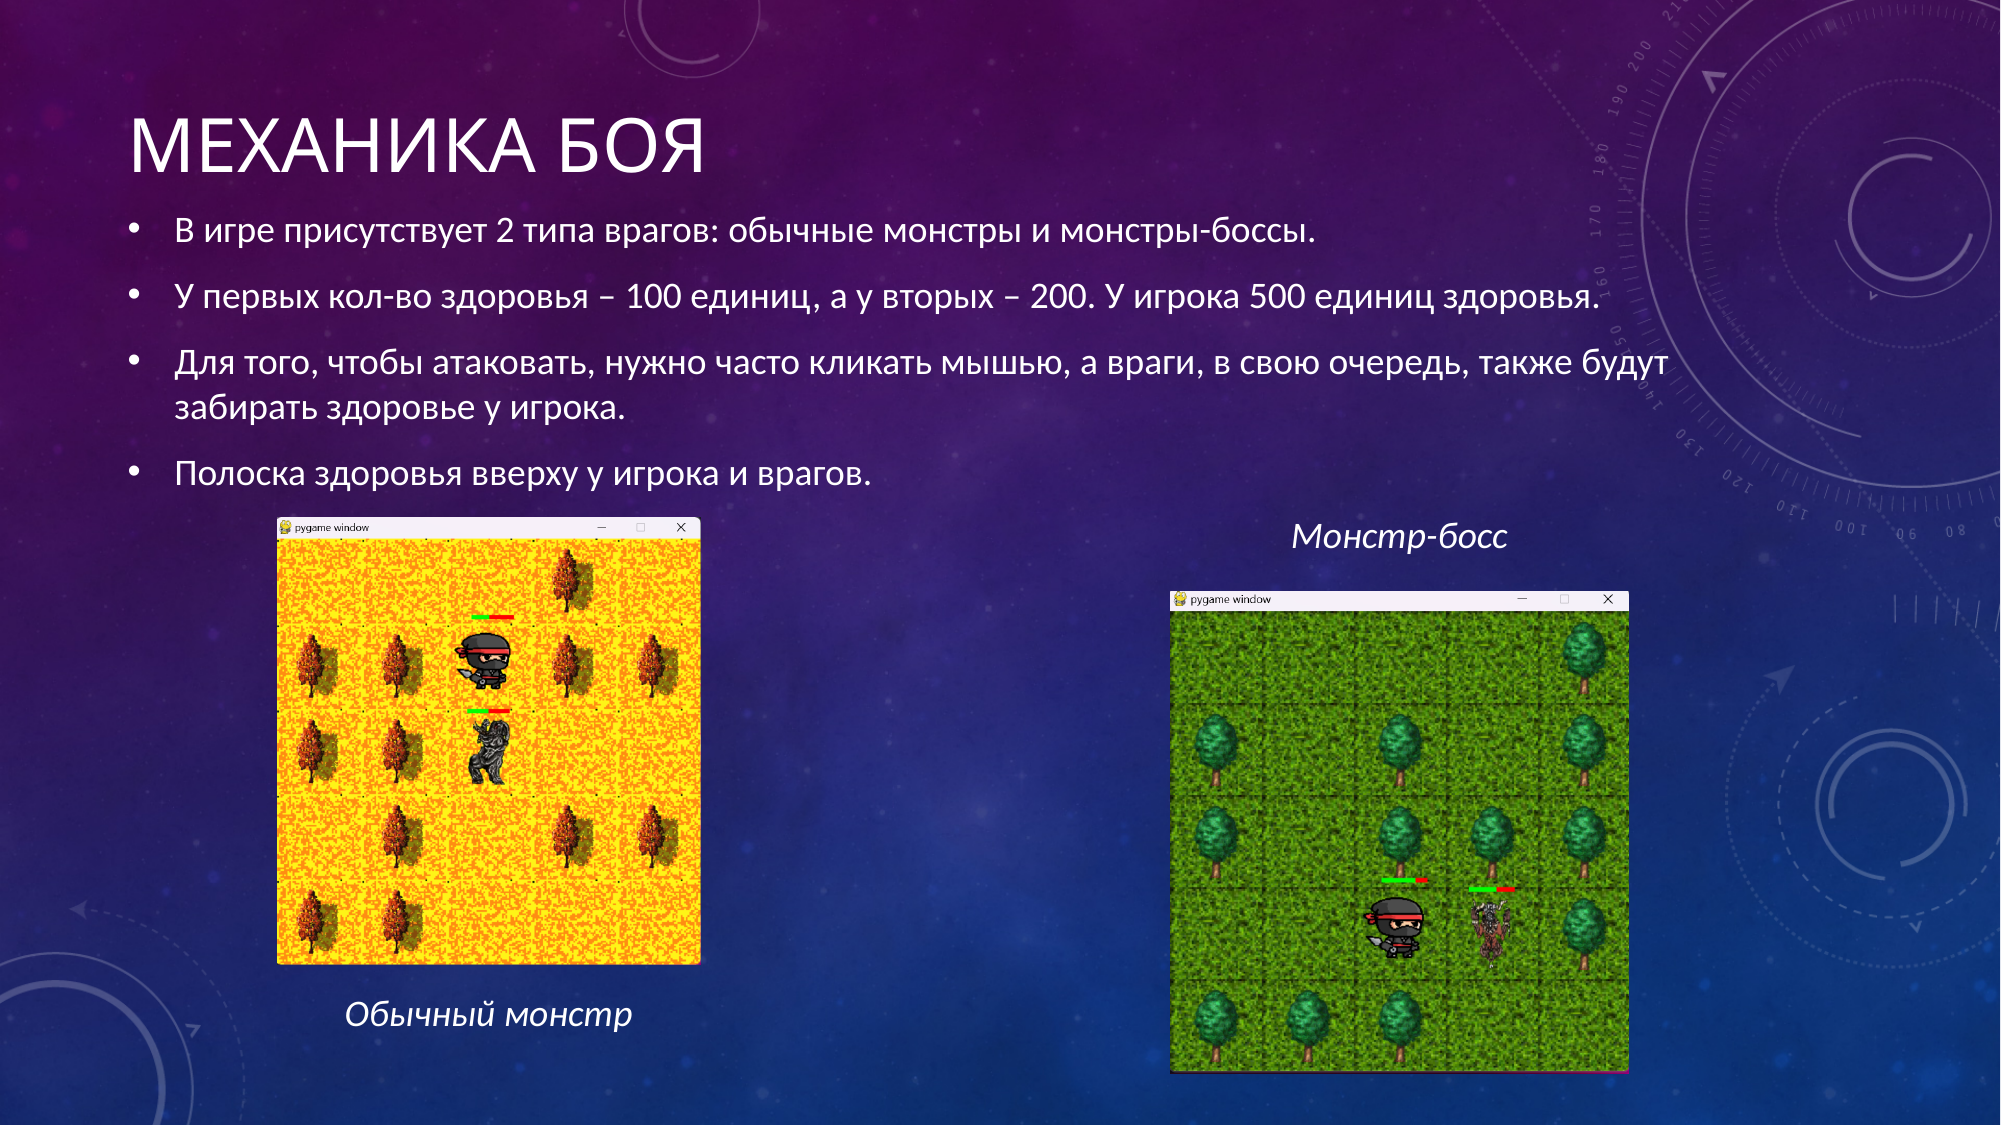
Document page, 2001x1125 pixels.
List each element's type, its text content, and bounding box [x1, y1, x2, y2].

text_box Монстр-босс [1276, 503, 1523, 563]
picture [0, 0, 2001, 1125]
title Механика боя [112, 22, 1775, 82]
list В игре присутствует 2 типа врагов: обычные монстры и монстры-боссы. У первых кол-во здоровья – 100 единиц, а у вторых – 200. У игрока 500 единиц здоровья. Для того, чтобы атаковать, нужно часто кликать мышью, а враги, в свою очередь, также будут забирать здоровье у игрока. Полоска здоровья вверху у игрока и врагов. [112, 82, 1775, 682]
text_box Обычный монстр [329, 981, 648, 1042]
